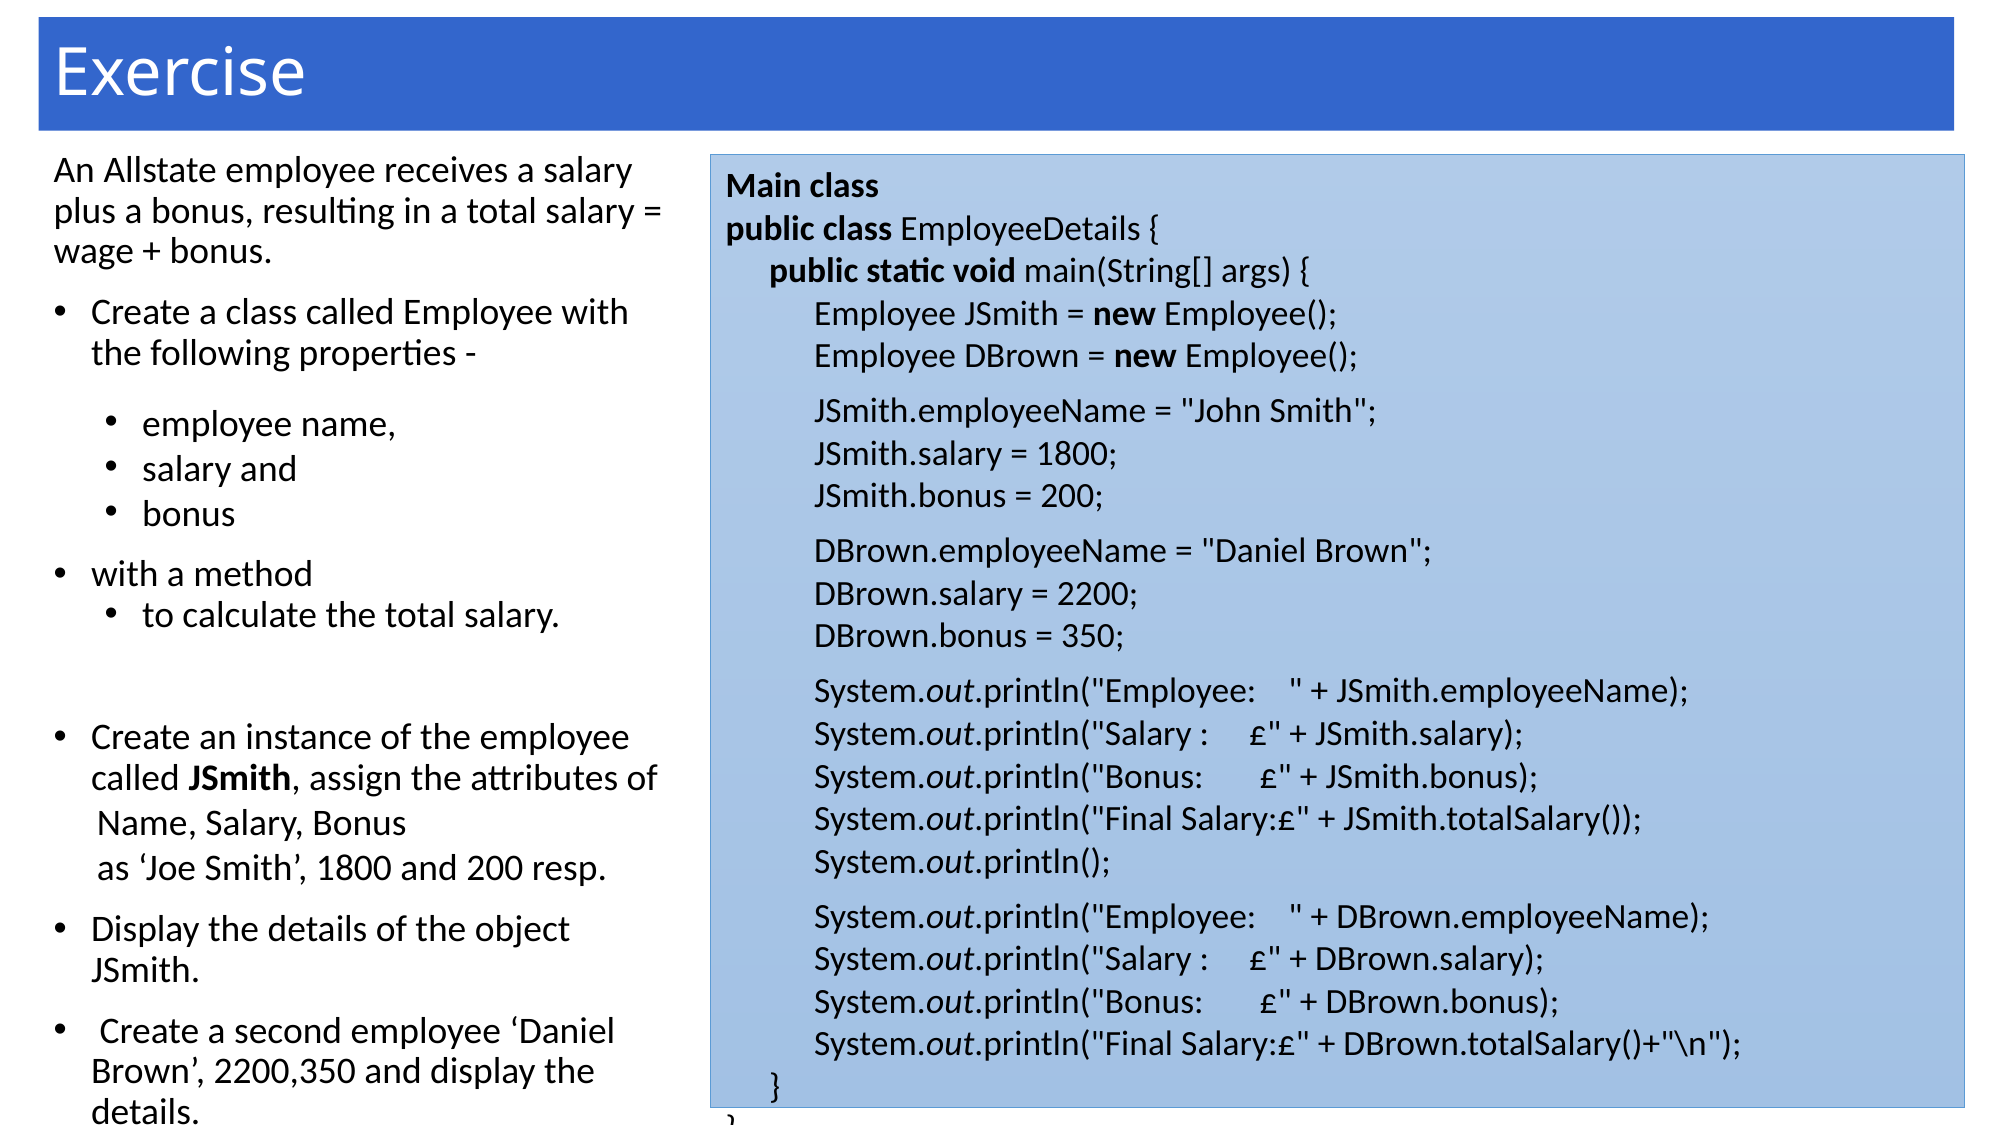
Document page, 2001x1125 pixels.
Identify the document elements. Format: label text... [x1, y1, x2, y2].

text_box Main class public class EmployeeDetails { public static void main(String[] args) { Employee JSmith = new Employee(); Employee DBrown = new Employee(); JSmith.employeeName = "John Smith"; JSmith.salary = 1800; JSmith.bonus = 200; DBrown.employeeName = "Daniel Brown"; DBrown.salary = 2200; DBrown.bonus = 350; System.out.println("Employee: " + JSmith.employeeName); System.out.println("Salary : £" + JSmith.salary); System.out.println("Bonus: £" + JSmith.bonus); System.out.println("Final Salary:£" + JSmith.totalSalary()); System.out.println(); System.out.println("Employee: " + DBrown.employeeName); System.out.println("Salary : £" + DBrown.salary); System.out.println("Bonus: £" + DBrown.bonus); System.out.println("Final Salary:£" + DBrown.totalSalary()+"\n"); } } [710, 154, 1965, 1108]
slide_number 18 [1412, 1042, 1863, 1103]
list An Allstate employee receives a salary plus a bonus, resulting in a total salary = wage + bonus. Create a class called Employee with the following properties - employee name, salary and bonus with a method to calculate the total salary. Create an instance of the employee called JSmith, assign the attributes of Name, Salary, Bonus as ‘Joe Smith’, 1800 and 200 resp. Display the details of the object JSmith. Create a second employee ‘Daniel Brown’, 2200,350 and display the details. [38, 142, 685, 1125]
title Exercise [38, 17, 1955, 131]
